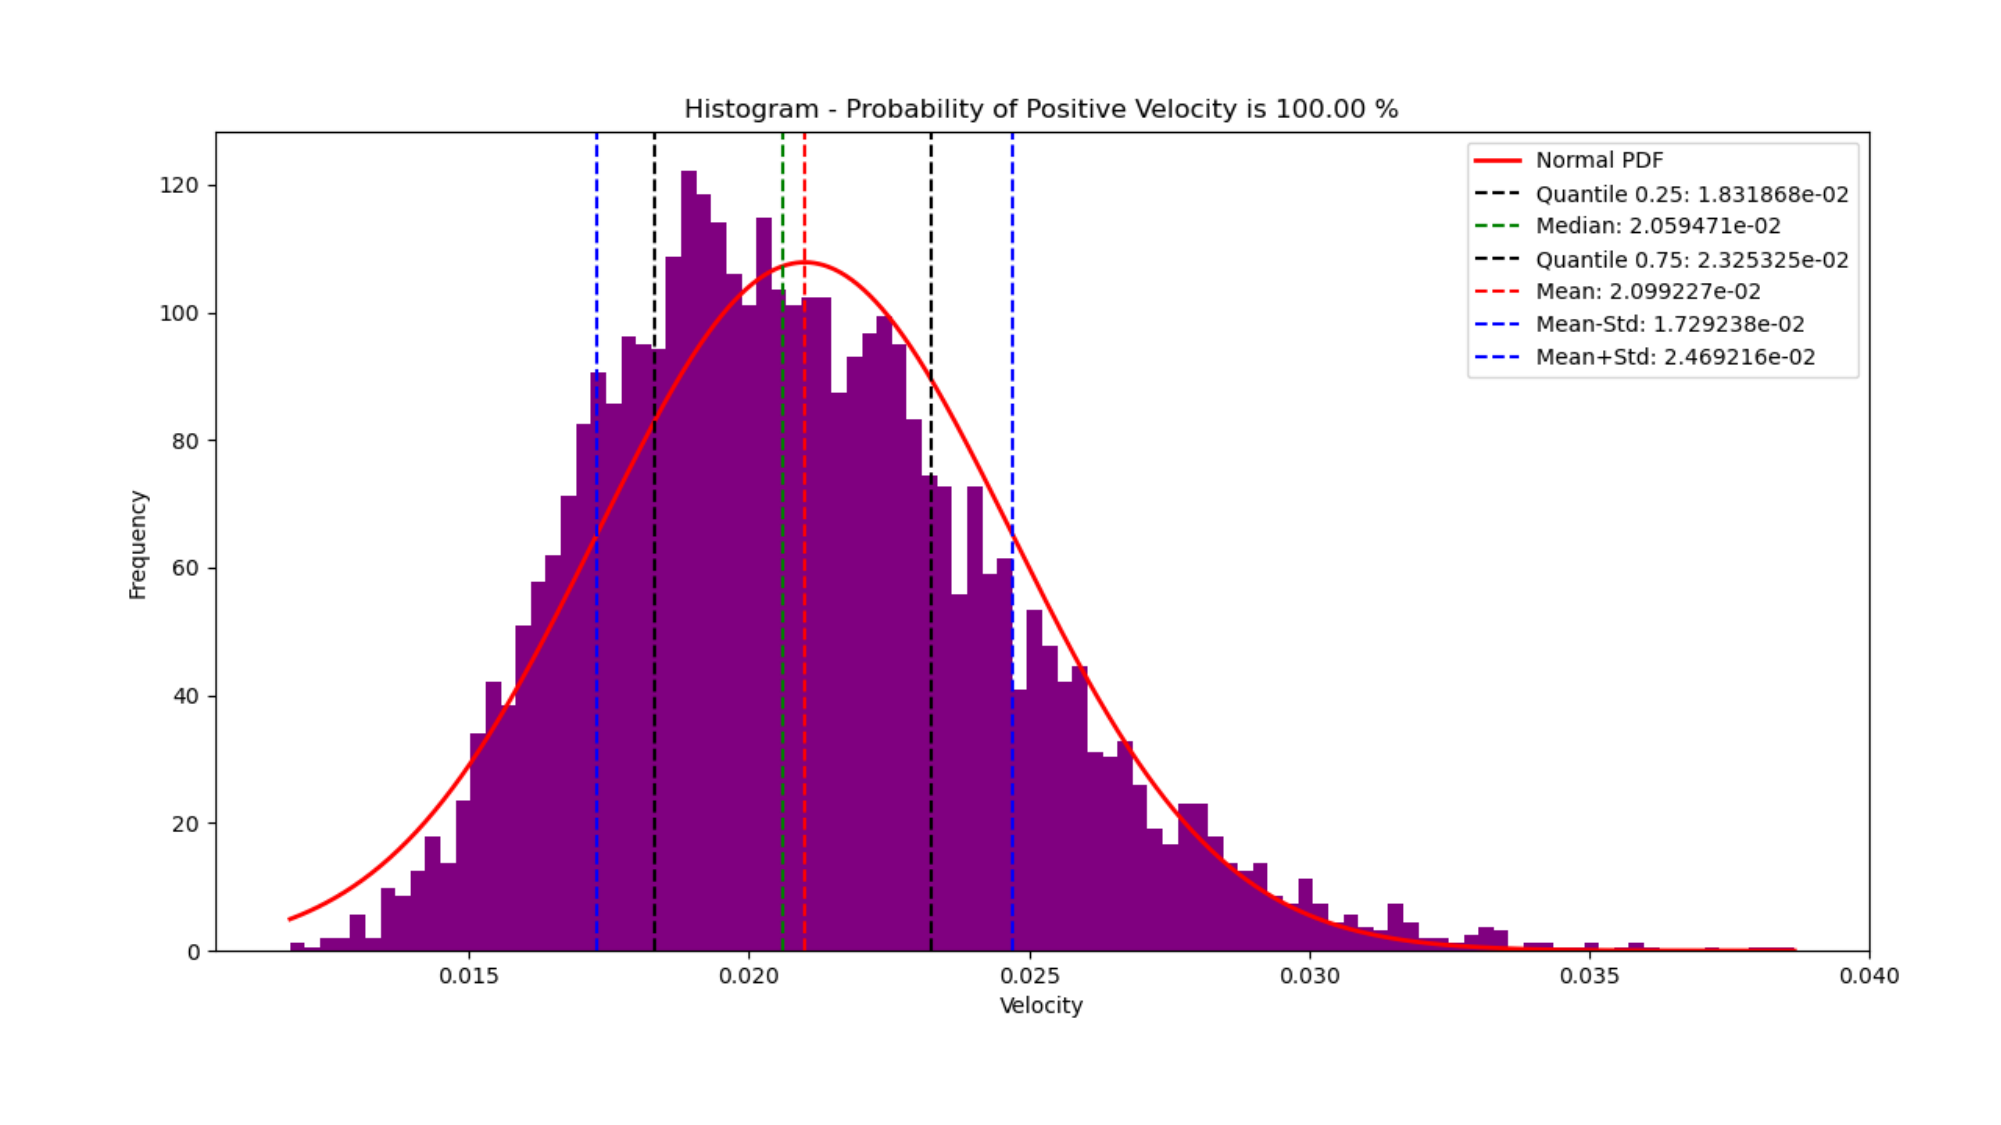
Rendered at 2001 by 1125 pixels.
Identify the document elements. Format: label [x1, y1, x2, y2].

picture [89, 81, 1911, 1044]
